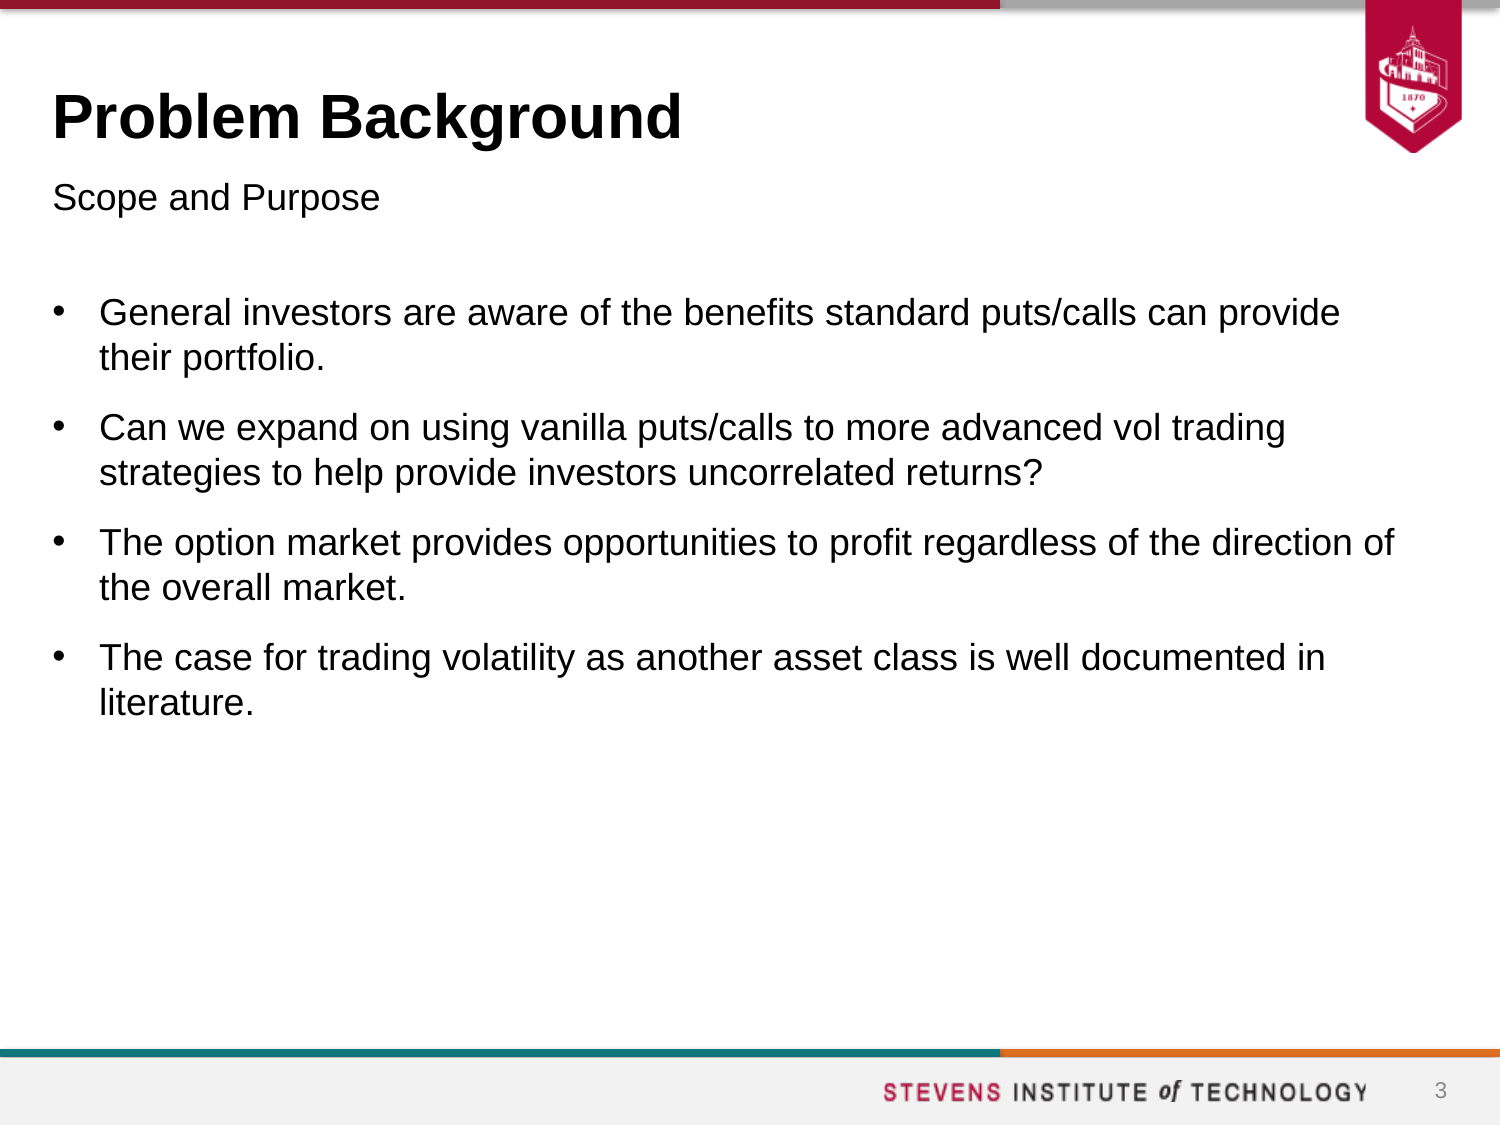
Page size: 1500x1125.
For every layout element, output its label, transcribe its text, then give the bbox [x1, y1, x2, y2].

list Scope and Purpose [37, 165, 1463, 232]
title Problem Background [37, 68, 1236, 157]
slide_number 3 [1401, 1059, 1481, 1120]
list General investors are aware of the benefits standard puts/calls can provide their portfolio. Can we expand on using vanilla puts/calls to more advanced vol trading strategies to help provide investors uncorrelated returns? The option market provides opportunities to profit regardless of the direction of the overall market. The case for trading volatility as another asset class is well documented in literature. [37, 280, 1421, 1000]
